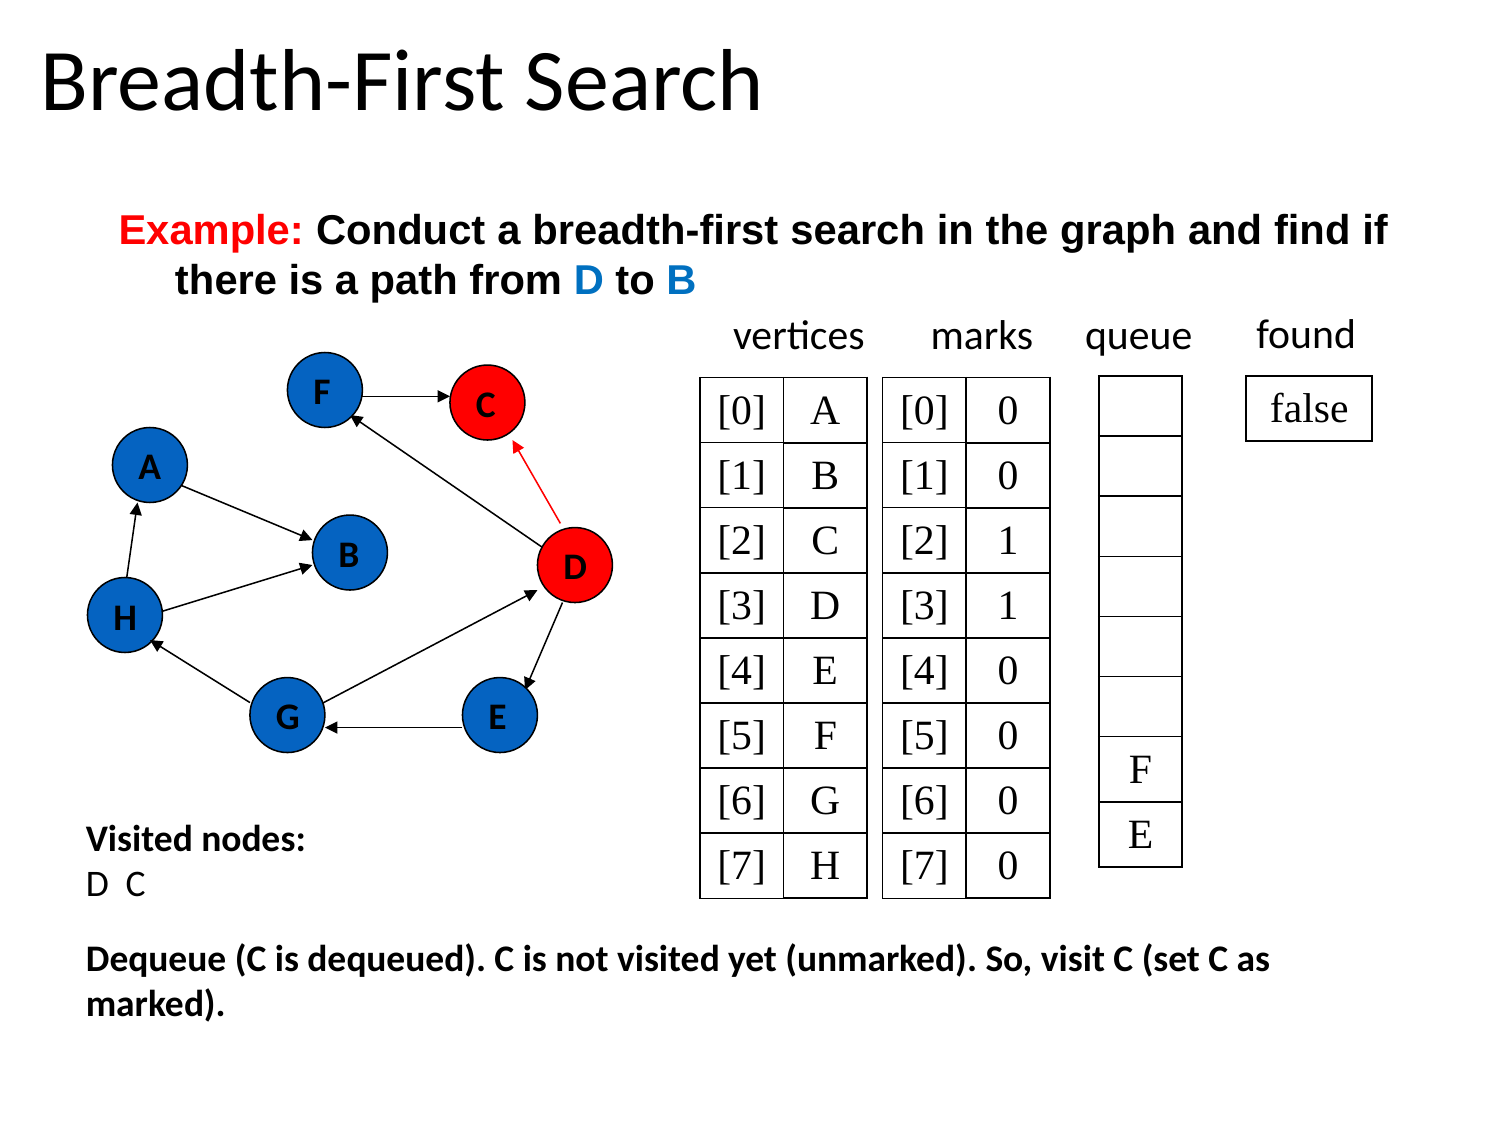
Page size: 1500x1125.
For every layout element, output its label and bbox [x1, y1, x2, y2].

table_cell [967, 704, 1049, 767]
table_cell [784, 574, 866, 637]
title [25, 26, 1469, 138]
text_box [70, 926, 1388, 1032]
table_header [784, 378, 866, 442]
table_cell [1100, 617, 1181, 676]
table_cell [784, 834, 866, 897]
table_cell [1100, 677, 1181, 736]
table_cell [701, 704, 783, 767]
table_cell [1100, 803, 1181, 866]
table_cell [967, 574, 1049, 637]
table_cell [967, 639, 1049, 702]
table_cell [883, 834, 965, 898]
table_cell [883, 574, 965, 637]
table_cell [883, 443, 965, 507]
table_cell [701, 639, 783, 702]
table_cell [967, 444, 1049, 507]
text_box [70, 806, 663, 912]
table_header [701, 378, 783, 442]
table_cell [784, 444, 866, 507]
table_cell [784, 639, 866, 702]
table_cell [883, 769, 965, 832]
table_header [1100, 377, 1181, 435]
table_cell [883, 639, 965, 702]
text_box [87, 352, 613, 753]
table_cell [784, 509, 866, 572]
table_cell [701, 508, 783, 572]
table_cell [701, 769, 783, 832]
table_header [967, 378, 1049, 442]
table_cell [701, 443, 783, 507]
table_cell [701, 574, 783, 637]
text_box [103, 195, 1404, 365]
table_cell [1100, 557, 1181, 616]
table_cell [883, 704, 965, 767]
table_cell [784, 769, 866, 832]
table_cell [967, 834, 1049, 897]
table_header [1247, 377, 1371, 440]
table_cell [1100, 437, 1181, 495]
table_cell [967, 769, 1049, 832]
table_cell [883, 508, 965, 572]
table_cell [701, 834, 783, 898]
table_header [883, 378, 965, 442]
table_cell [967, 509, 1049, 572]
table_cell [784, 704, 866, 767]
table_cell [1100, 737, 1181, 801]
table_cell [1100, 497, 1181, 556]
